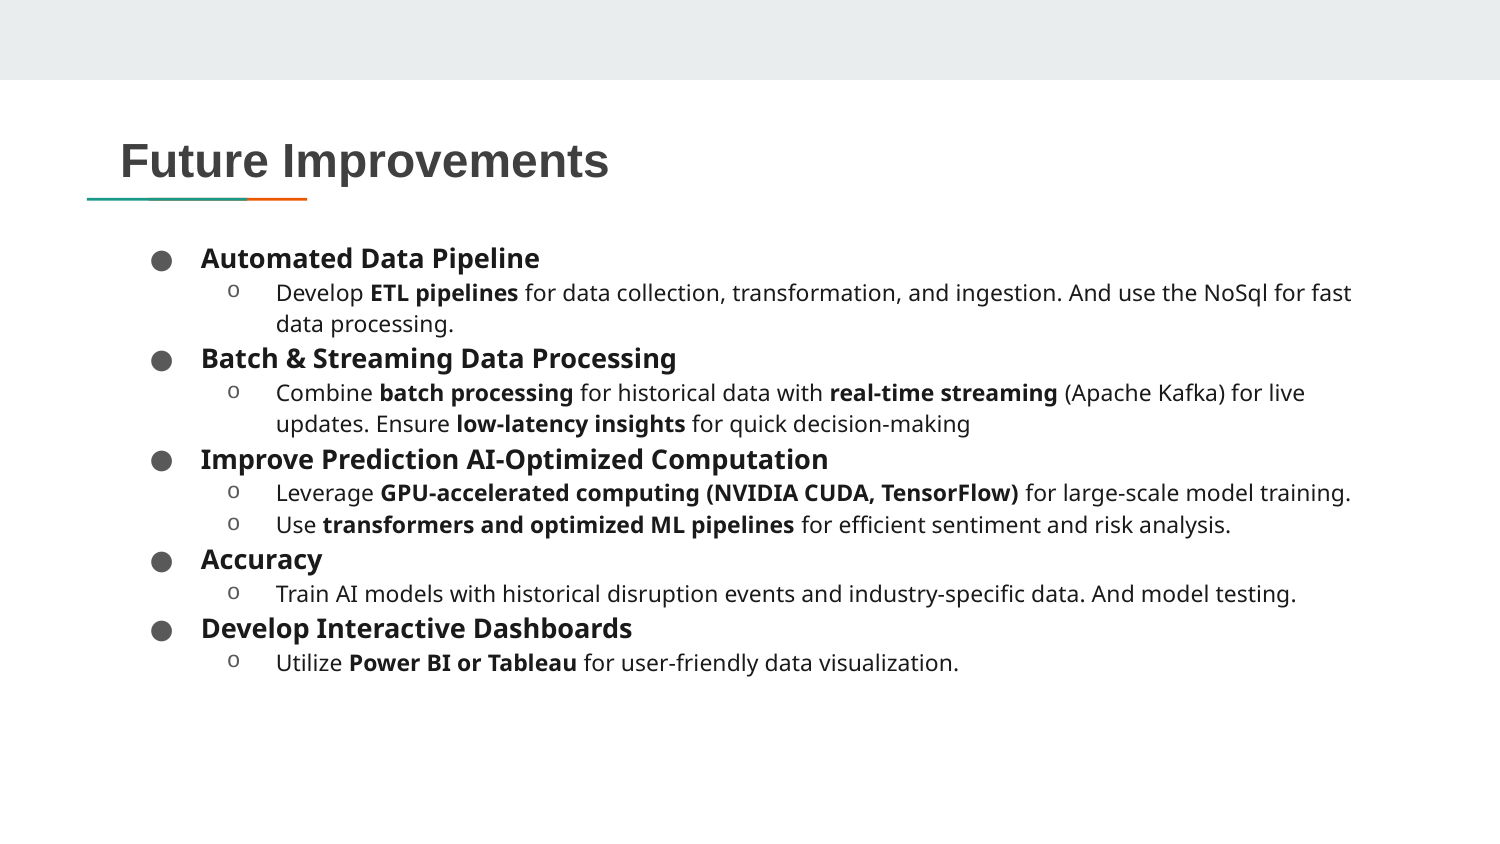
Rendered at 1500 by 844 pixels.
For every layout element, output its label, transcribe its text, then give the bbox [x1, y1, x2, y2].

title Future Improvements [105, 114, 1367, 203]
list Automated Data Pipeline Develop ETL pipelines for data collection, transformation, and ingestion. And use the NoSql for fast data processing. Batch & Streaming Data Processing Combine batch processing for historical data with real-time streaming (Apache Kafka) for live updates. Ensure low-latency insights for quick decision-making Improve Prediction AI-Optimized Computation Leverage GPU-accelerated computing (NVIDIA CUDA, TensorFlow) for large-scale model training. Use transformers and optimized ML pipelines for efficient sentiment and risk analysis. Accuracy Train AI models with historical disruption events and industry-specific data. And model testing. Develop Interactive Dashboards Utilize Power BI or Tableau for user-friendly data visualization. [110, 221, 1373, 729]
